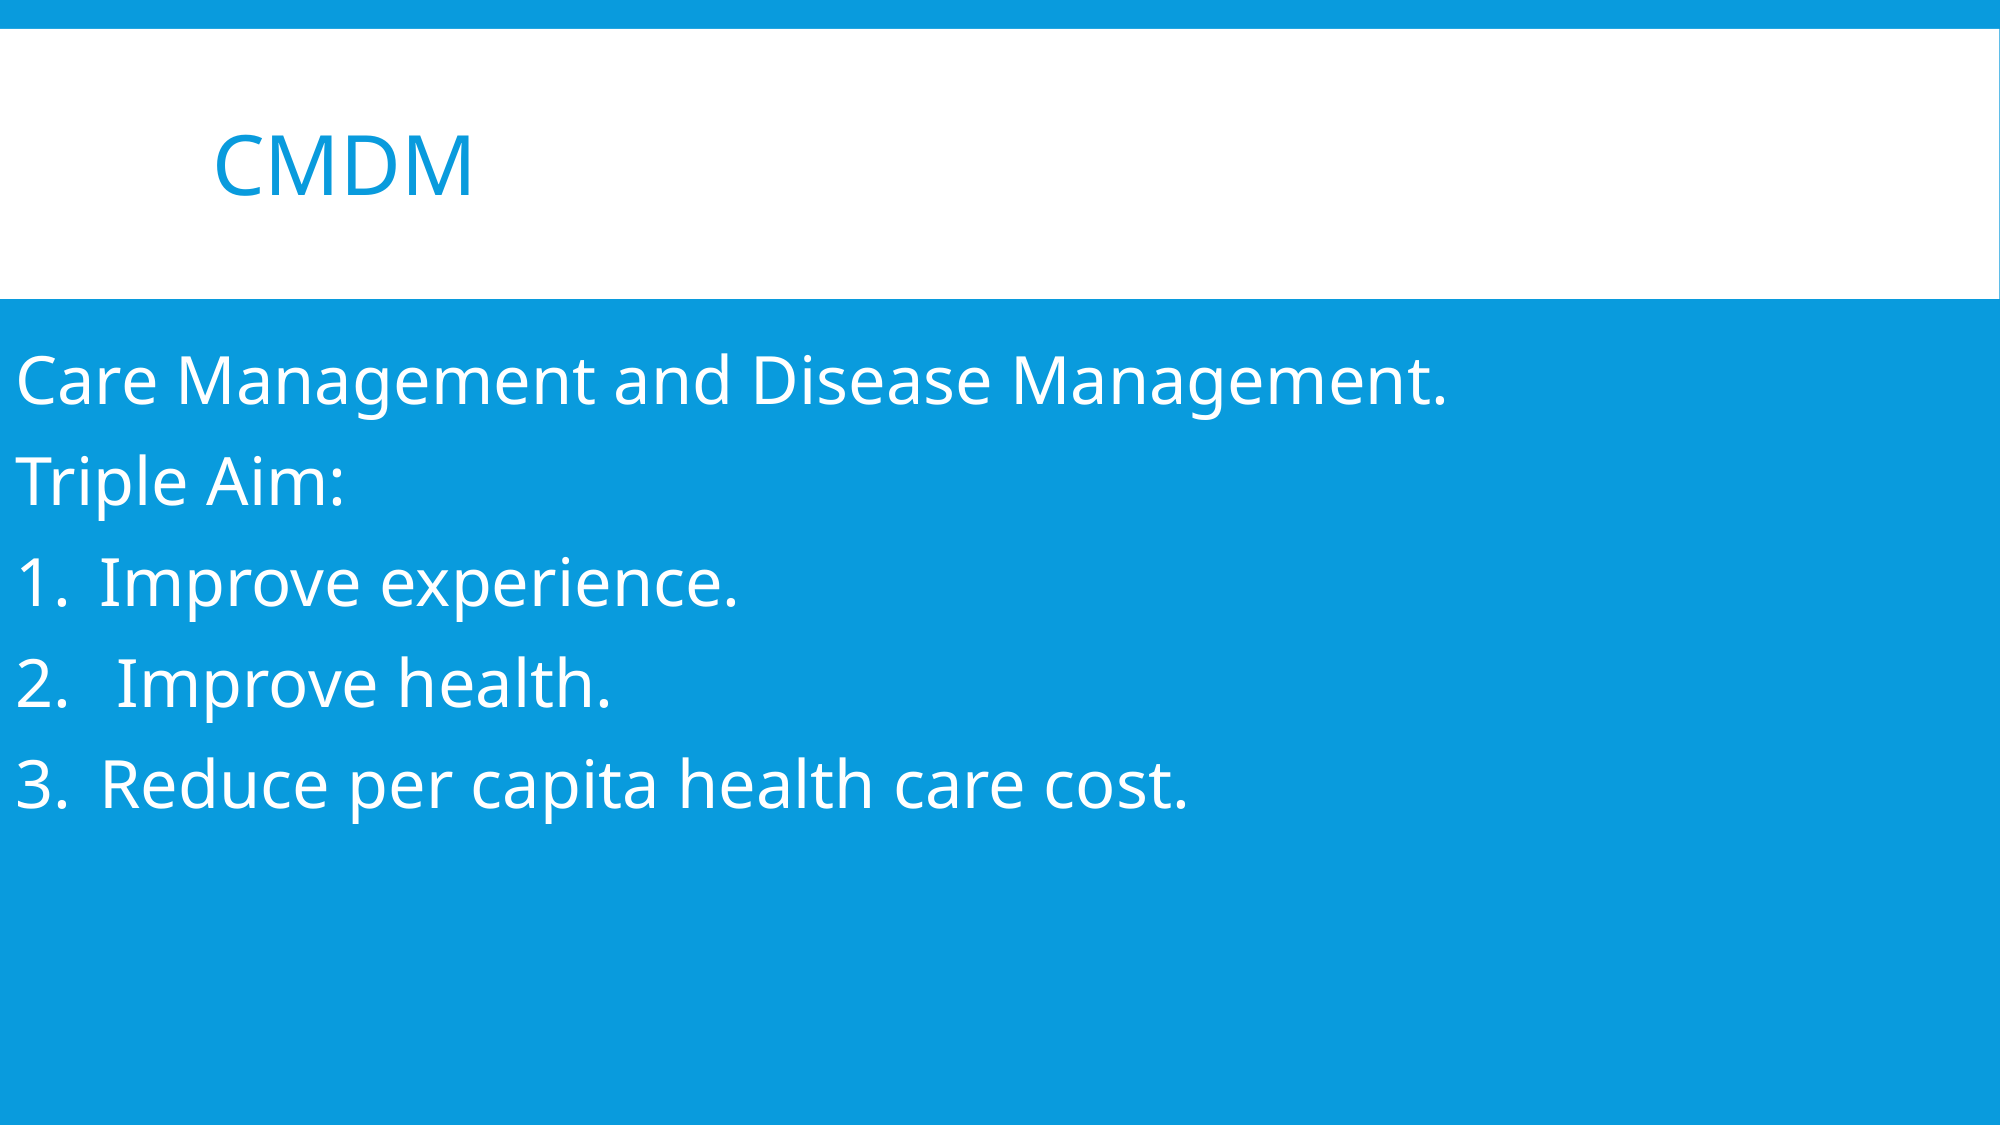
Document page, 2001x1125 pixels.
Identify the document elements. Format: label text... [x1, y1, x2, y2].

title CMDM [197, 46, 1803, 295]
list Care Management and Disease Management. Triple Aim: Improve experience. Improve health. Reduce per capita health care cost. [0, 338, 1605, 1029]
